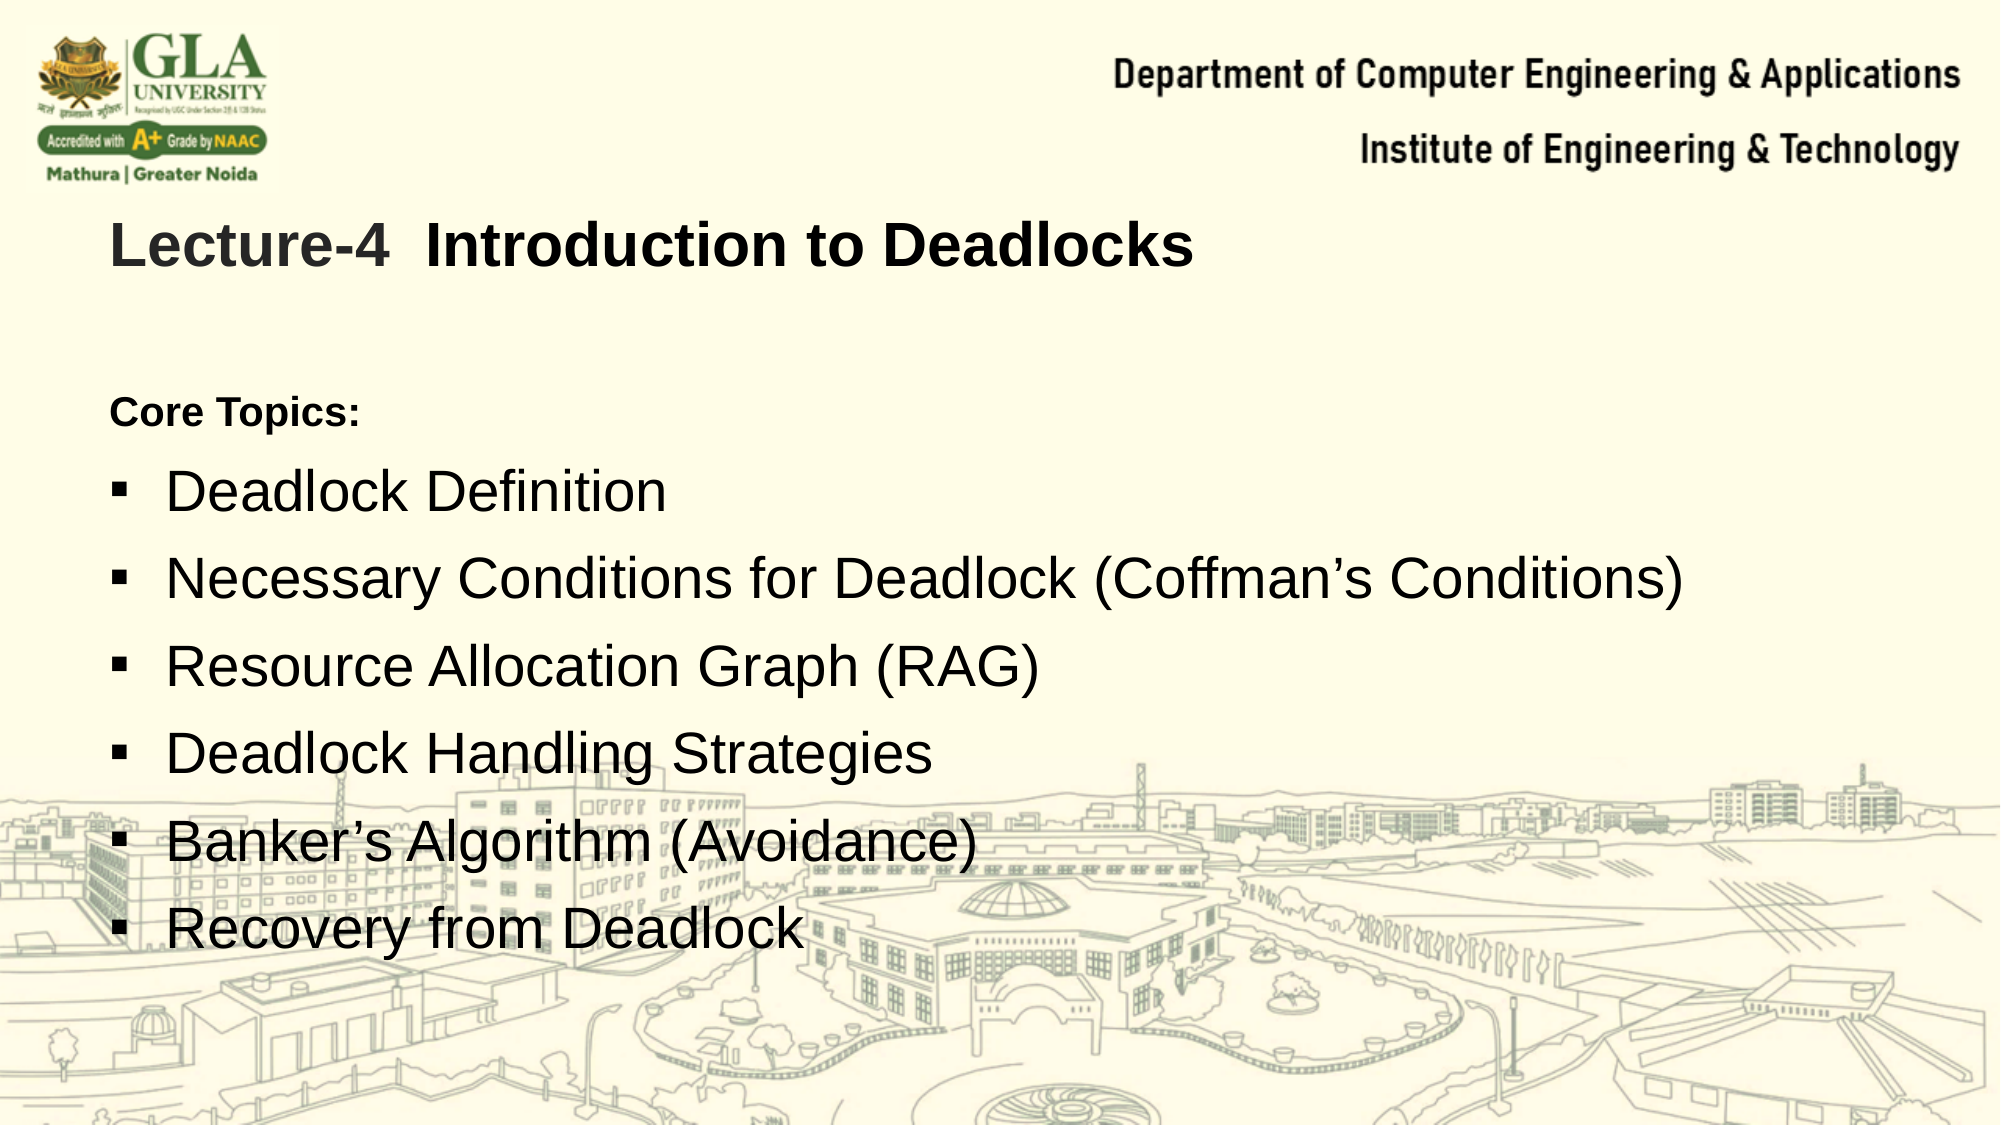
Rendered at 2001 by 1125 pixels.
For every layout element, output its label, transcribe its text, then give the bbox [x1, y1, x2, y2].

picture [0, 0, 2001, 1125]
text_box Lecture-4 Introduction to Deadlocks Core Topics: Deadlock Definition Necessary Conditions for Deadlock (Coffman’s Conditions) Resource Allocation Graph (RAG) Deadlock Handling Strategies Banker’s Algorithm (Avoidance) Recovery from Deadlock [94, 177, 1866, 968]
